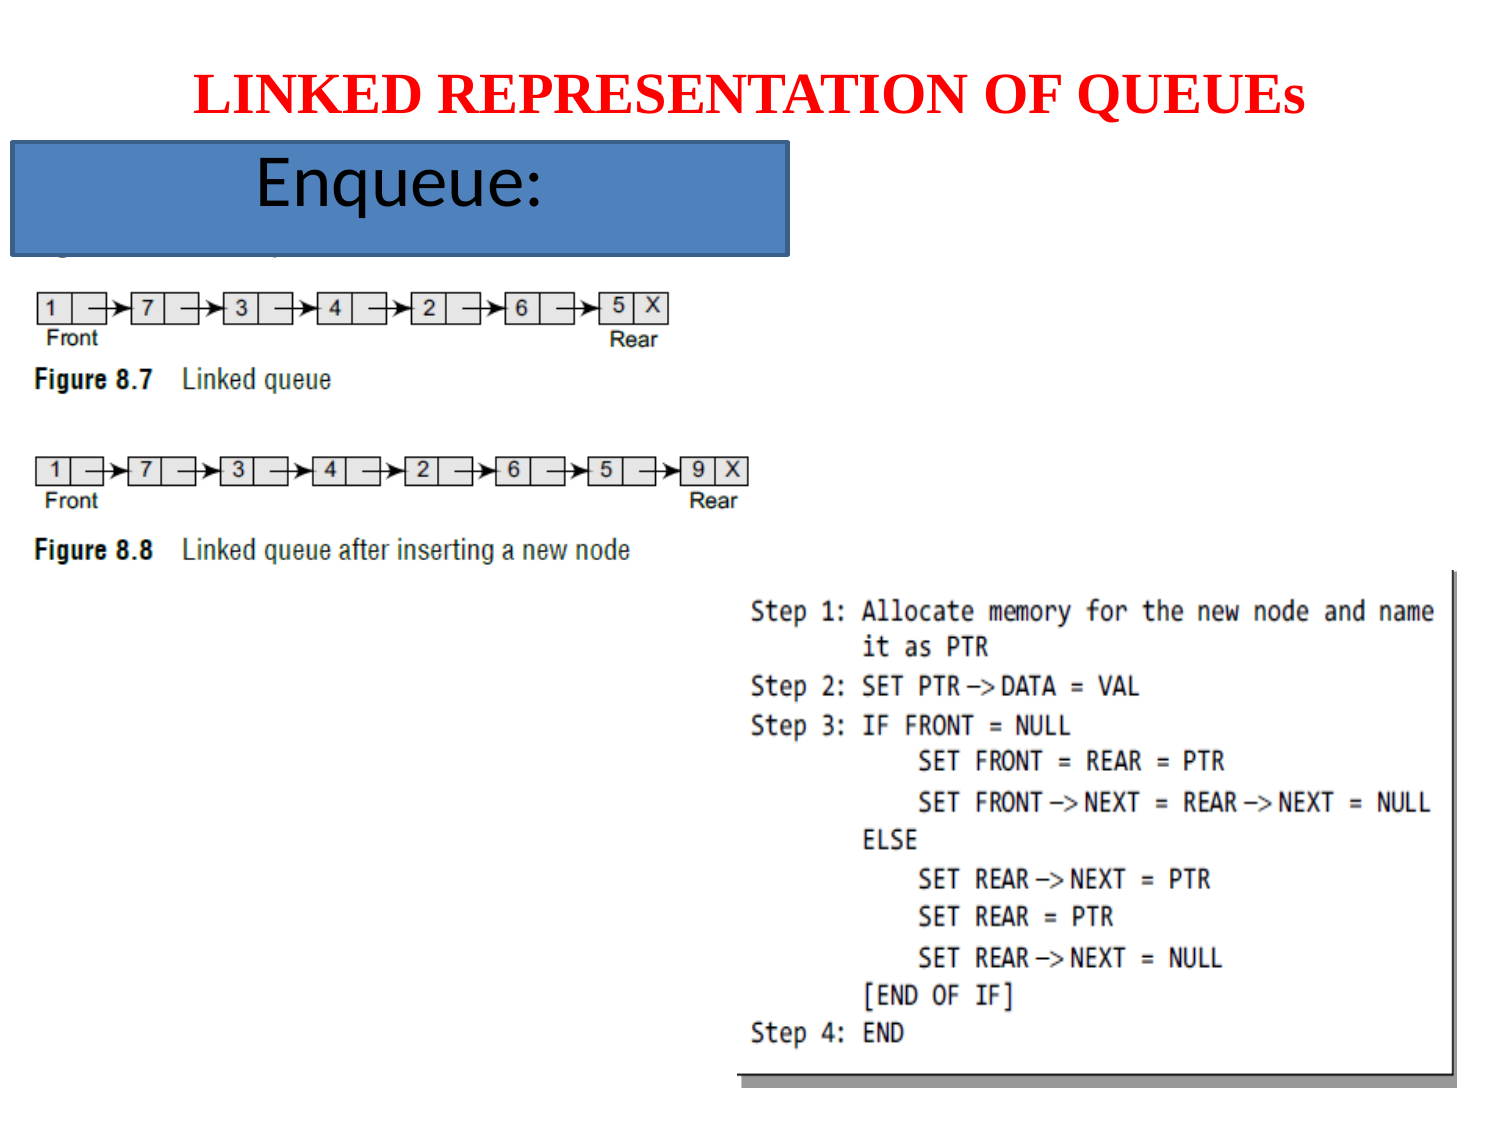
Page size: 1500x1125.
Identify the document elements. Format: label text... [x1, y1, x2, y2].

picture [737, 569, 1457, 1088]
title LINKED REPRESENTATION OF QUEUEs [37, 37, 1463, 143]
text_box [12, 141, 788, 571]
